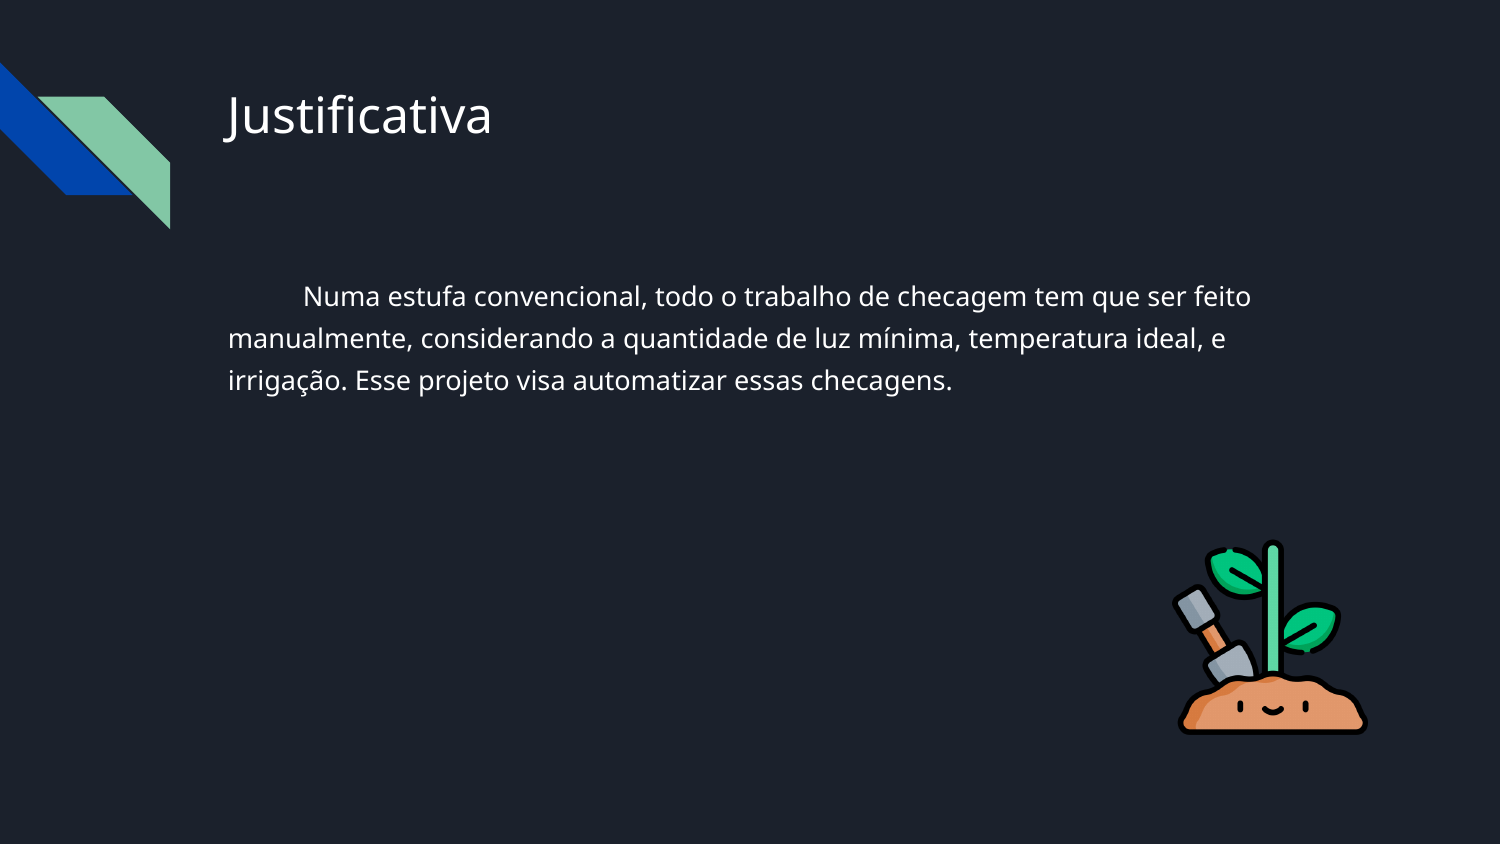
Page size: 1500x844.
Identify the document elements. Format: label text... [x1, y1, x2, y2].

picture [1172, 539, 1368, 735]
title Justificativa [212, 64, 1368, 215]
list Numa estufa convencional, todo o trabalho de checagem tem que ser feito manualmente, considerando a quantidade de luz mínima, temperatura ideal, e irrigação. Esse projeto visa automatizar essas checagens. [212, 257, 1368, 735]
